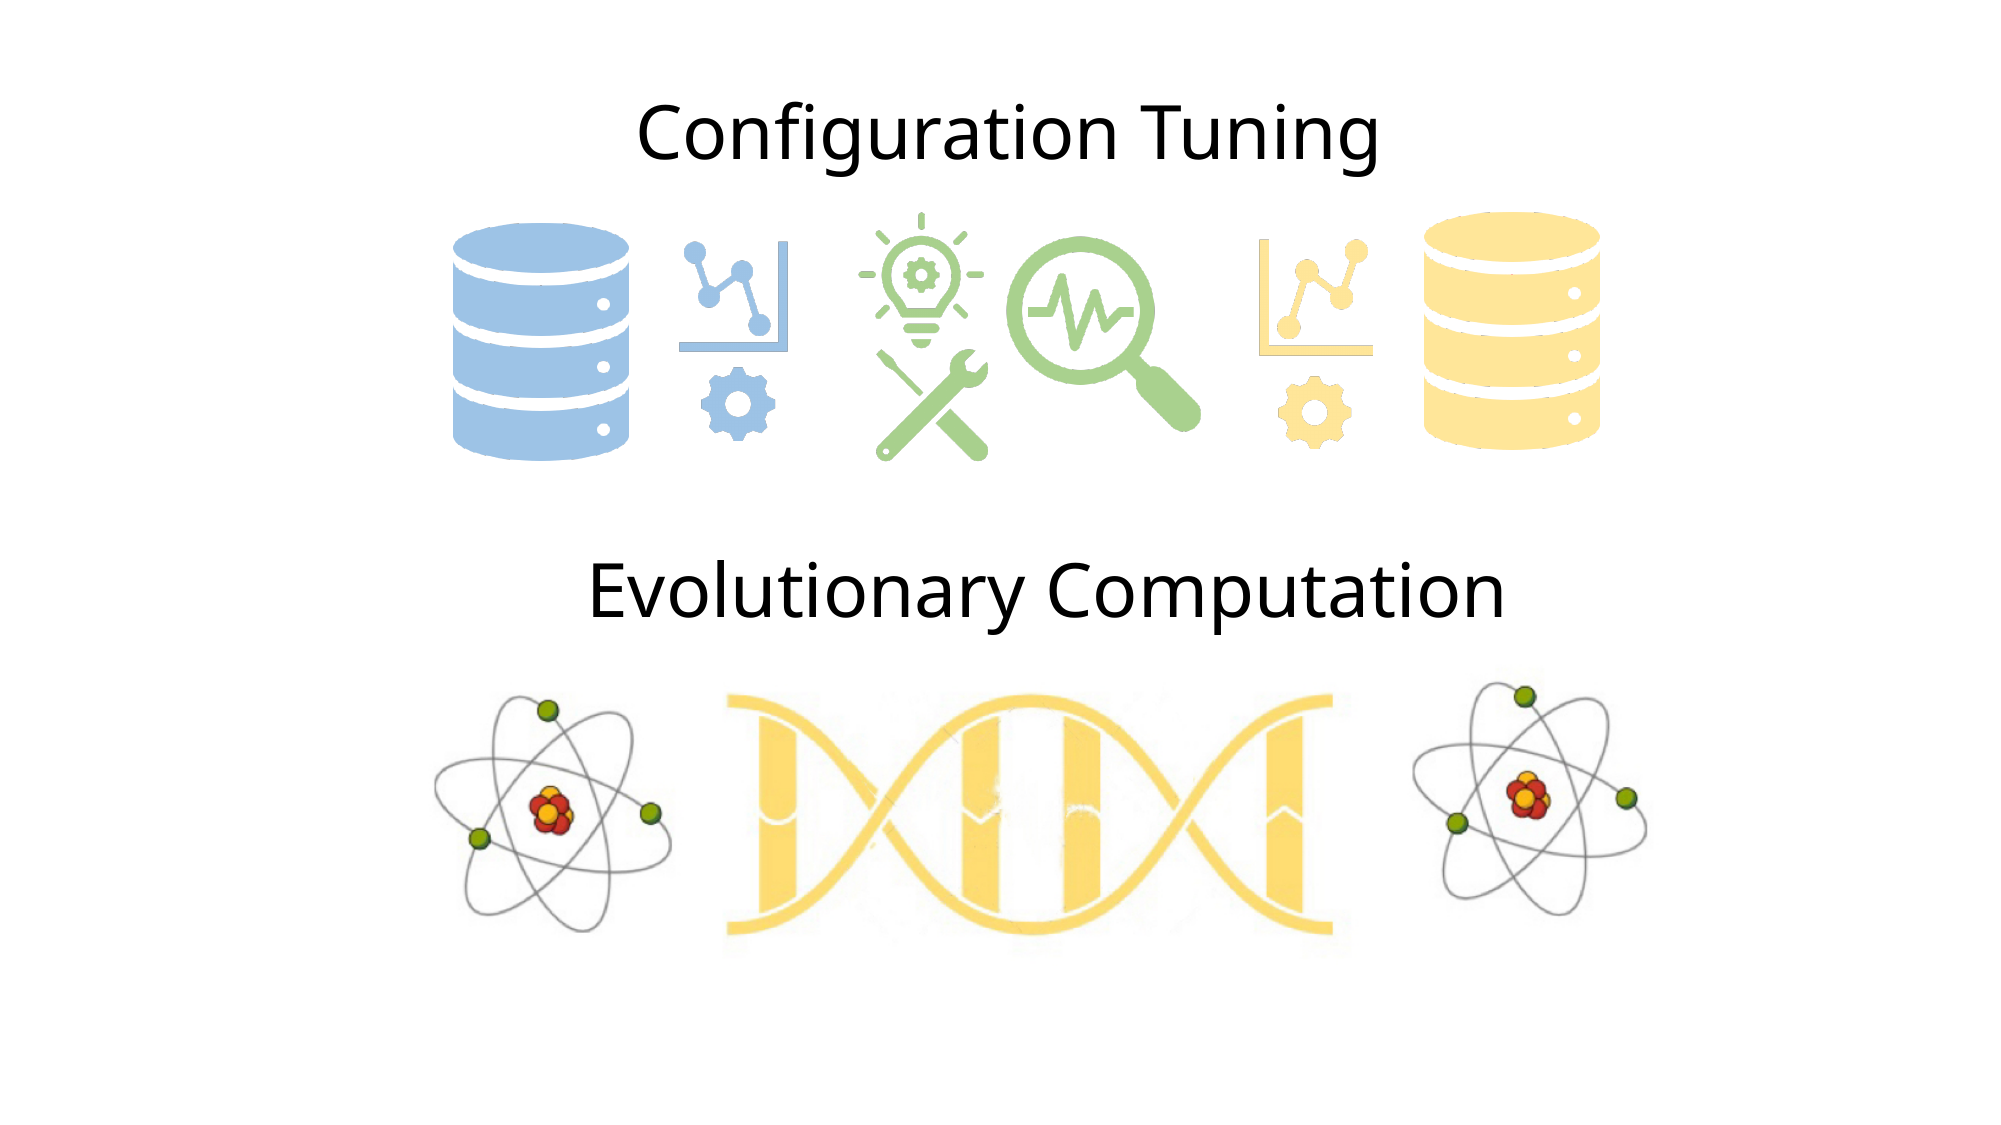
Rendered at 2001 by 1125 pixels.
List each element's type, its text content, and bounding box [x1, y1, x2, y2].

picture [1235, 180, 1662, 481]
picture [390, 191, 808, 492]
text_box Evolutionary Computation [533, 535, 1562, 640]
text_box Configuration Tuning [575, 76, 1444, 182]
picture [847, 206, 1223, 472]
picture [408, 644, 1662, 973]
